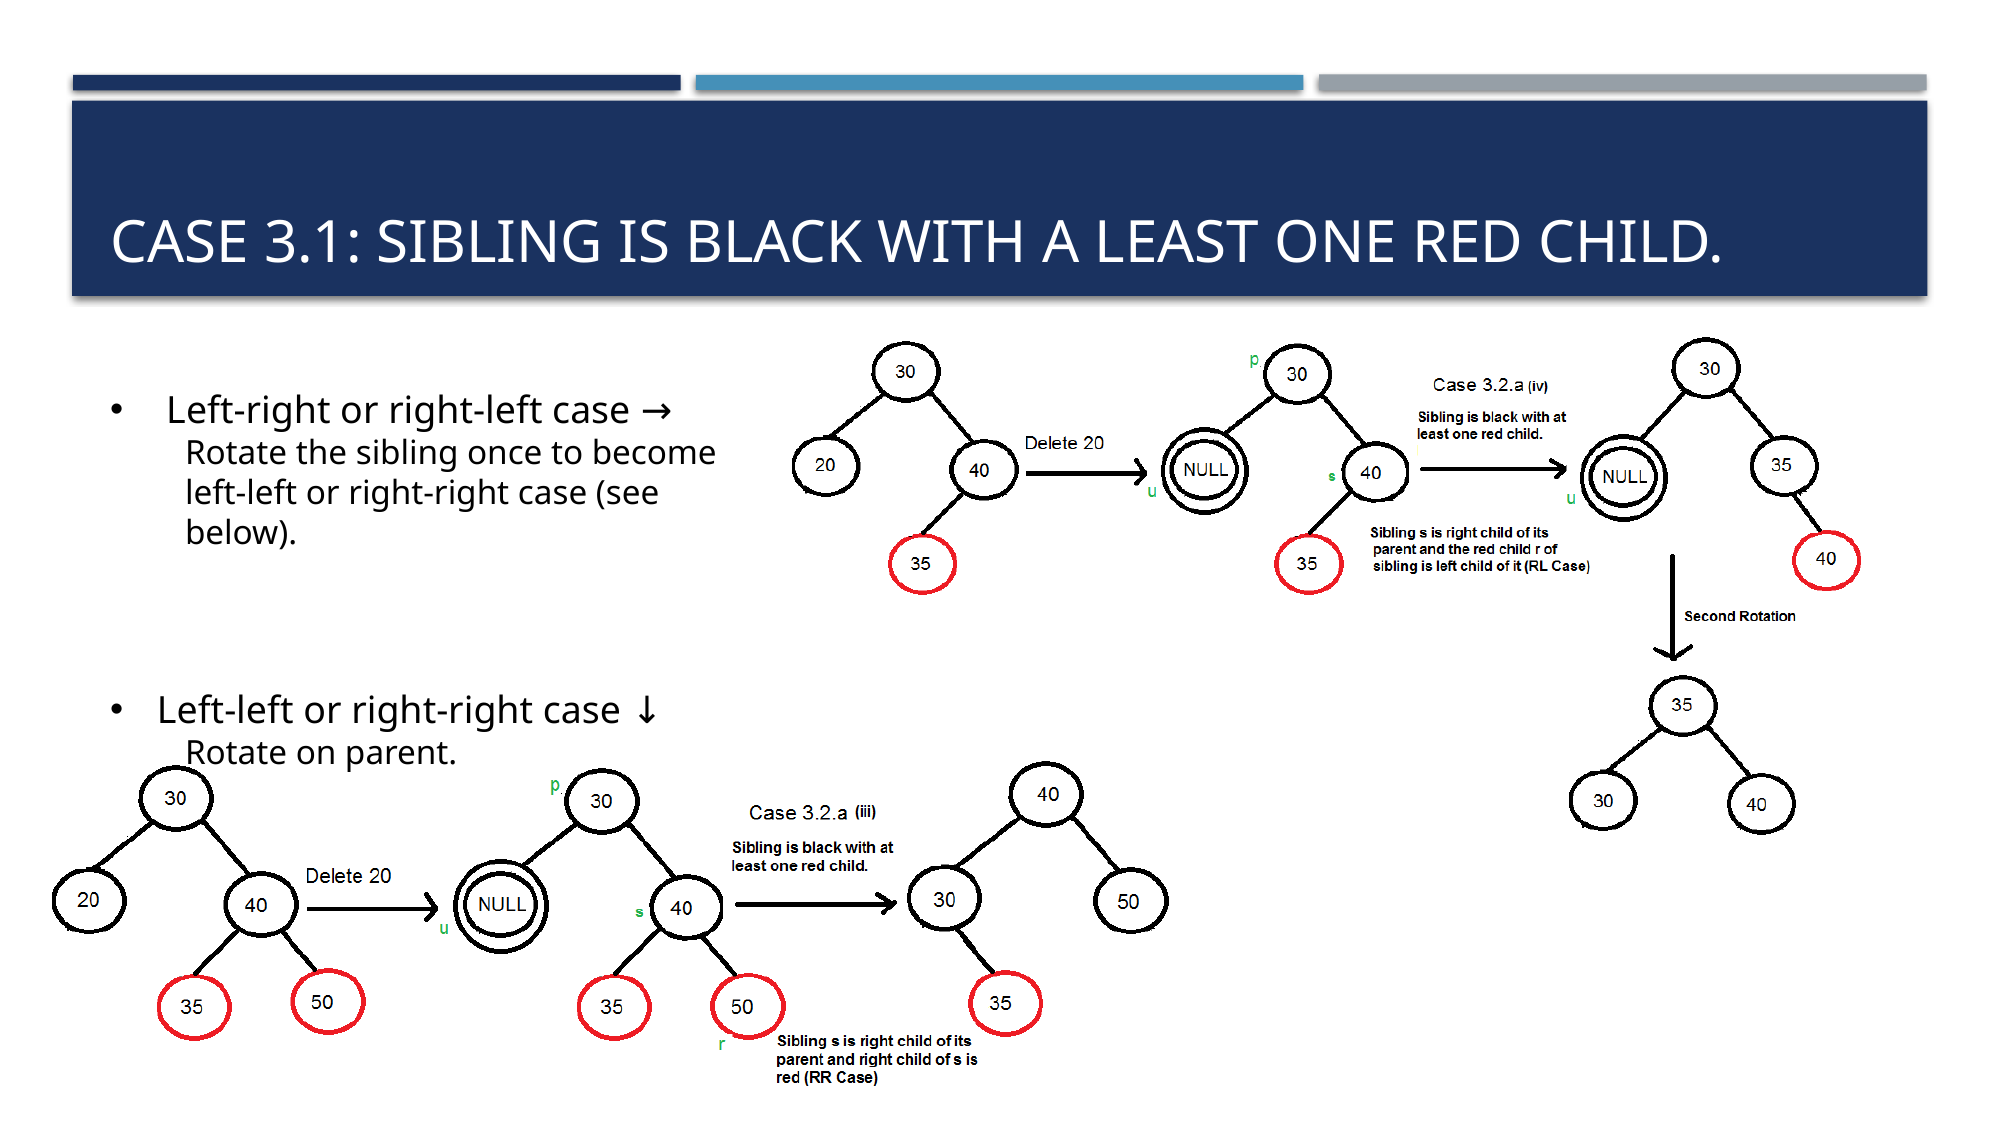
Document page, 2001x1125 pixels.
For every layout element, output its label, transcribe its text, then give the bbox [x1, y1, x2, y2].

title Case 3.1: Sibling is black with a least one red child. [95, 115, 1905, 282]
text_box Left-right or right-left case → Rotate the sibling once to become left-left or right-right case (see below). Left-left or right-right case ↓ Rotate on parent. [95, 379, 781, 749]
picture [47, 329, 1869, 1089]
